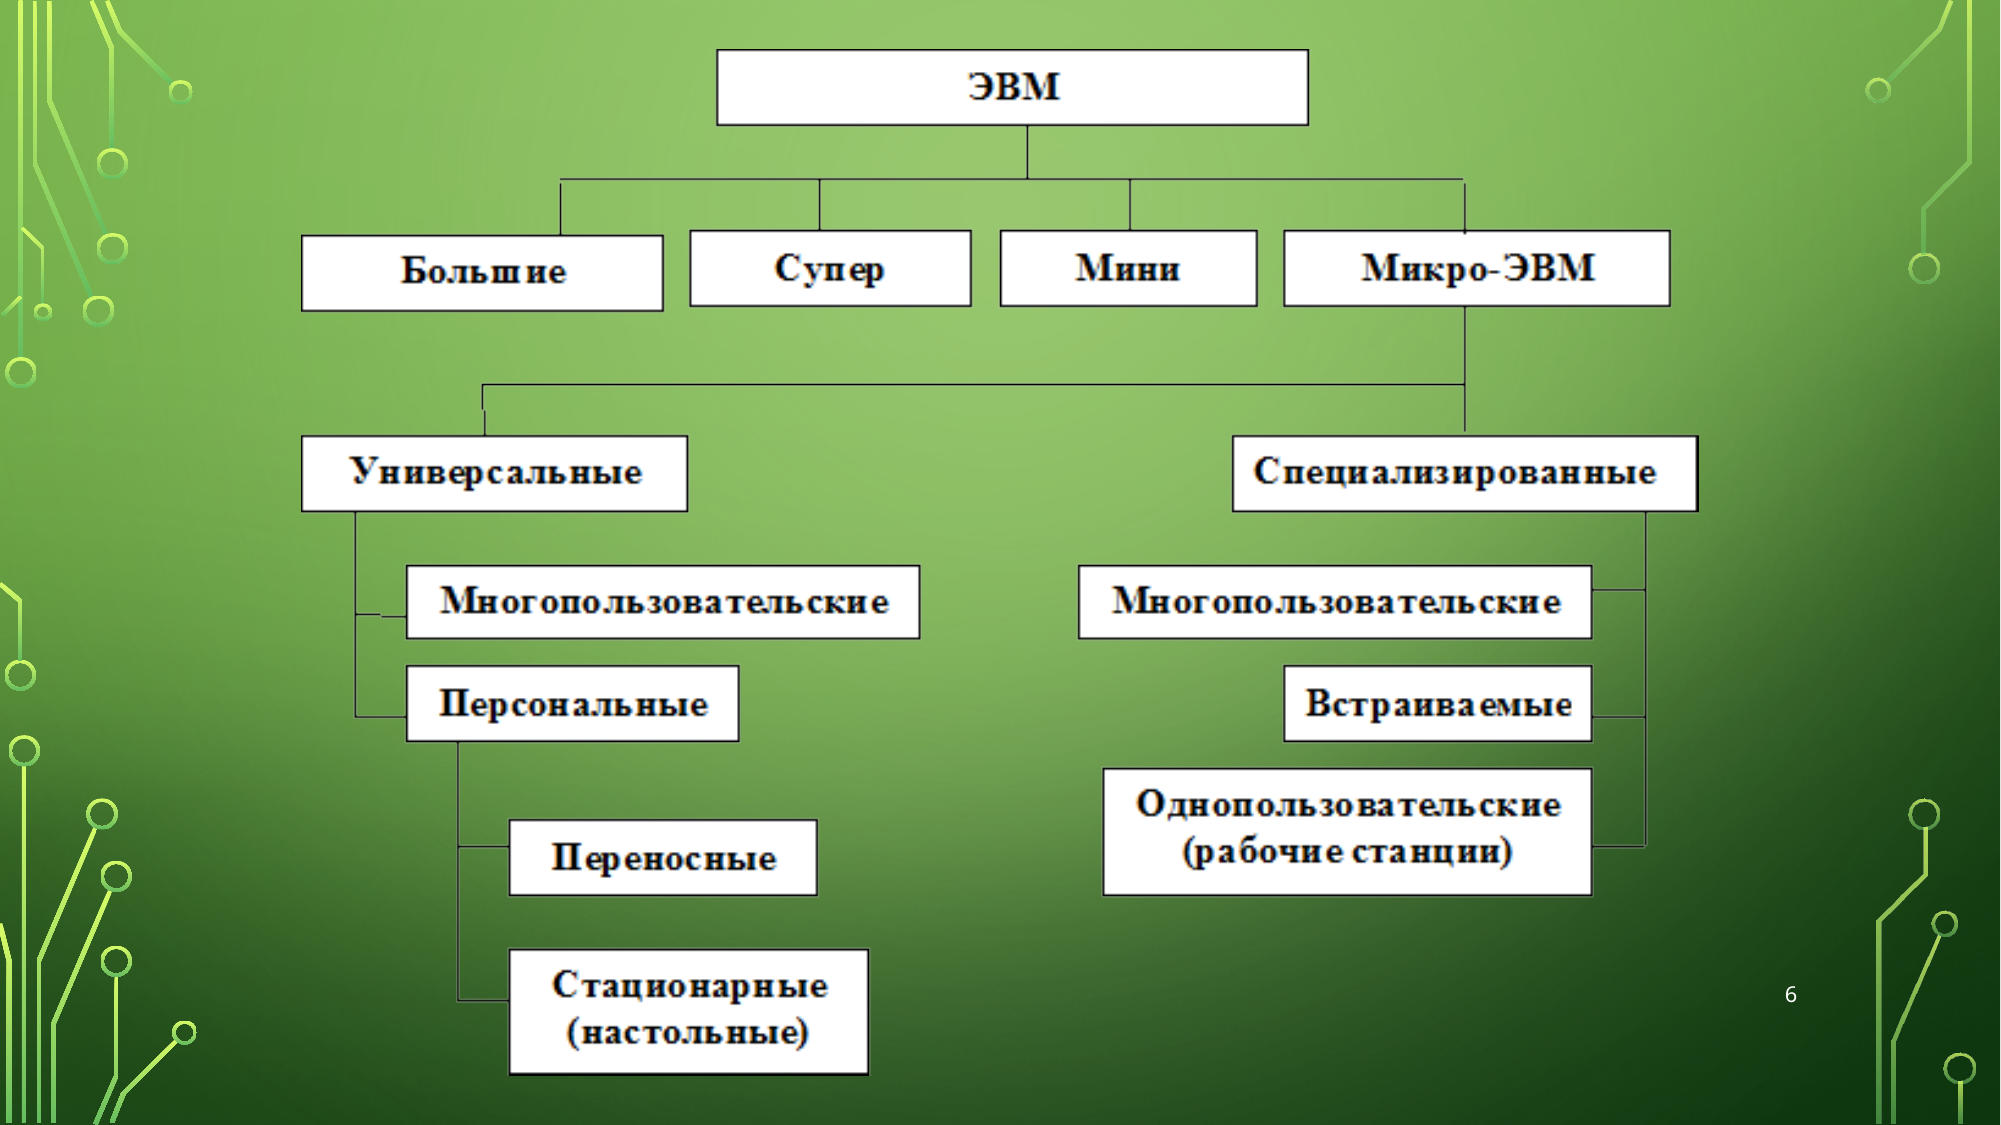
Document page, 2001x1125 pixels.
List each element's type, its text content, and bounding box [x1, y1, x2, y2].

picture [300, 49, 1699, 1076]
slide_number 6 [1699, 965, 1813, 1025]
